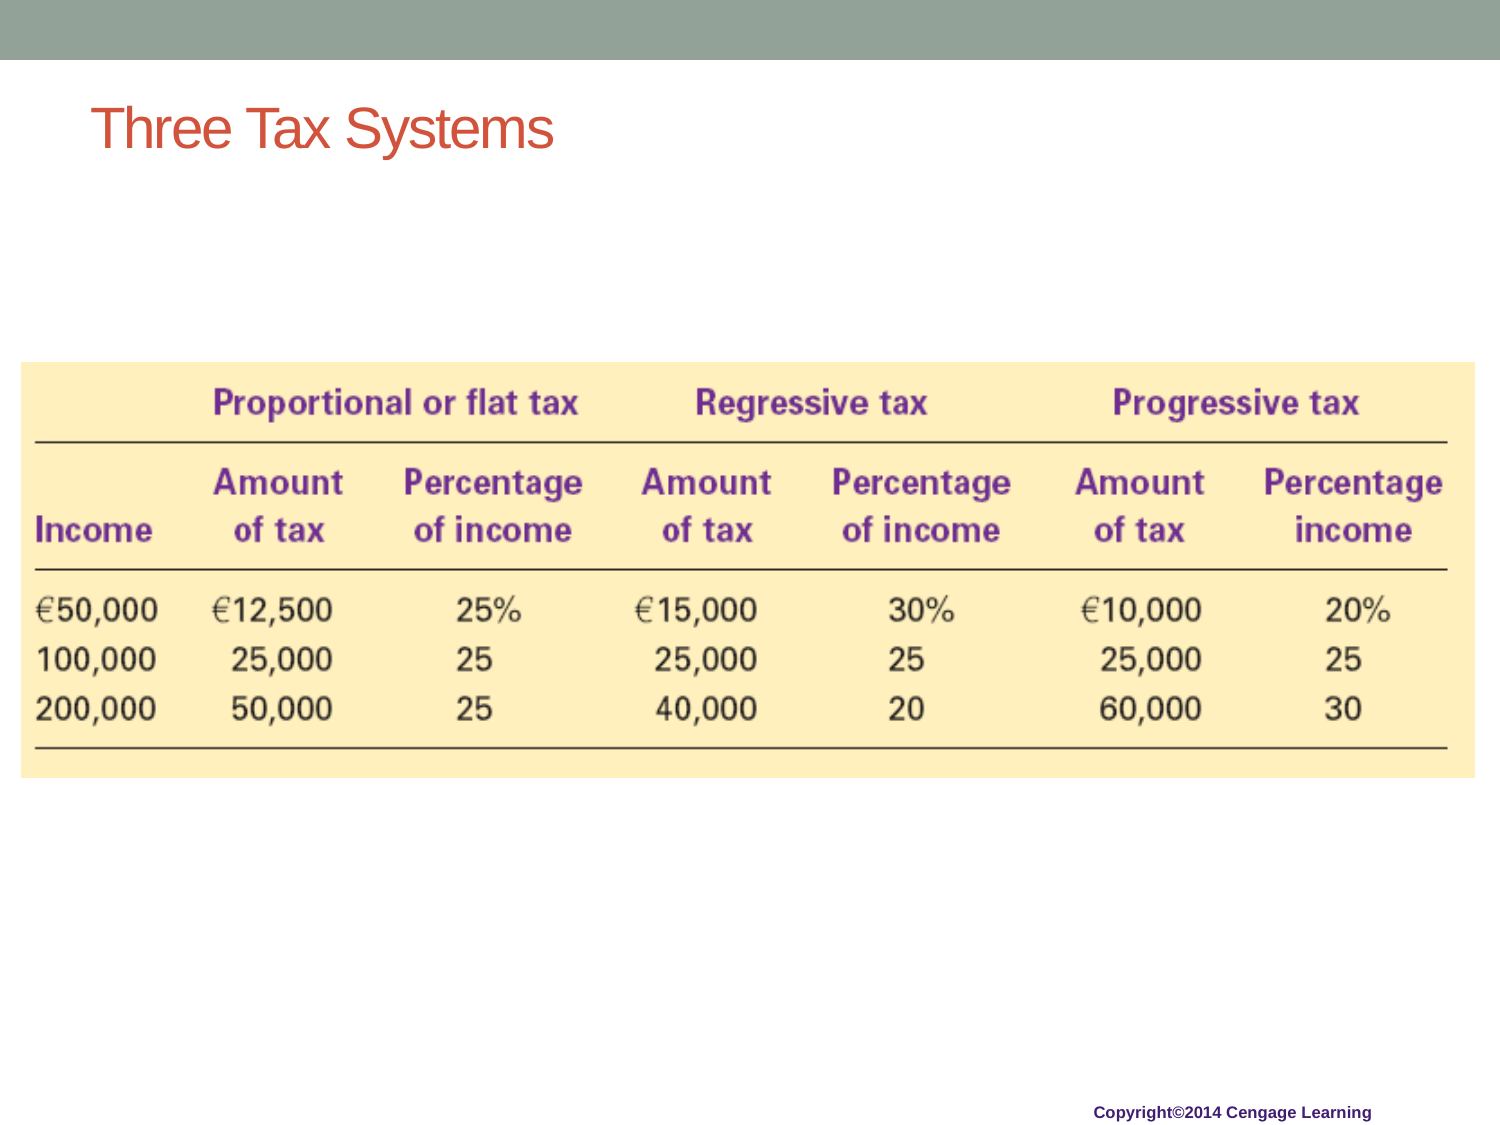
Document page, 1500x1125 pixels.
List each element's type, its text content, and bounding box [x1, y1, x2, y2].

title Three Tax Systems [75, 68, 1450, 182]
picture [21, 362, 1476, 779]
text_box Copyright©2014 Cengage Learning [1078, 1095, 1388, 1125]
